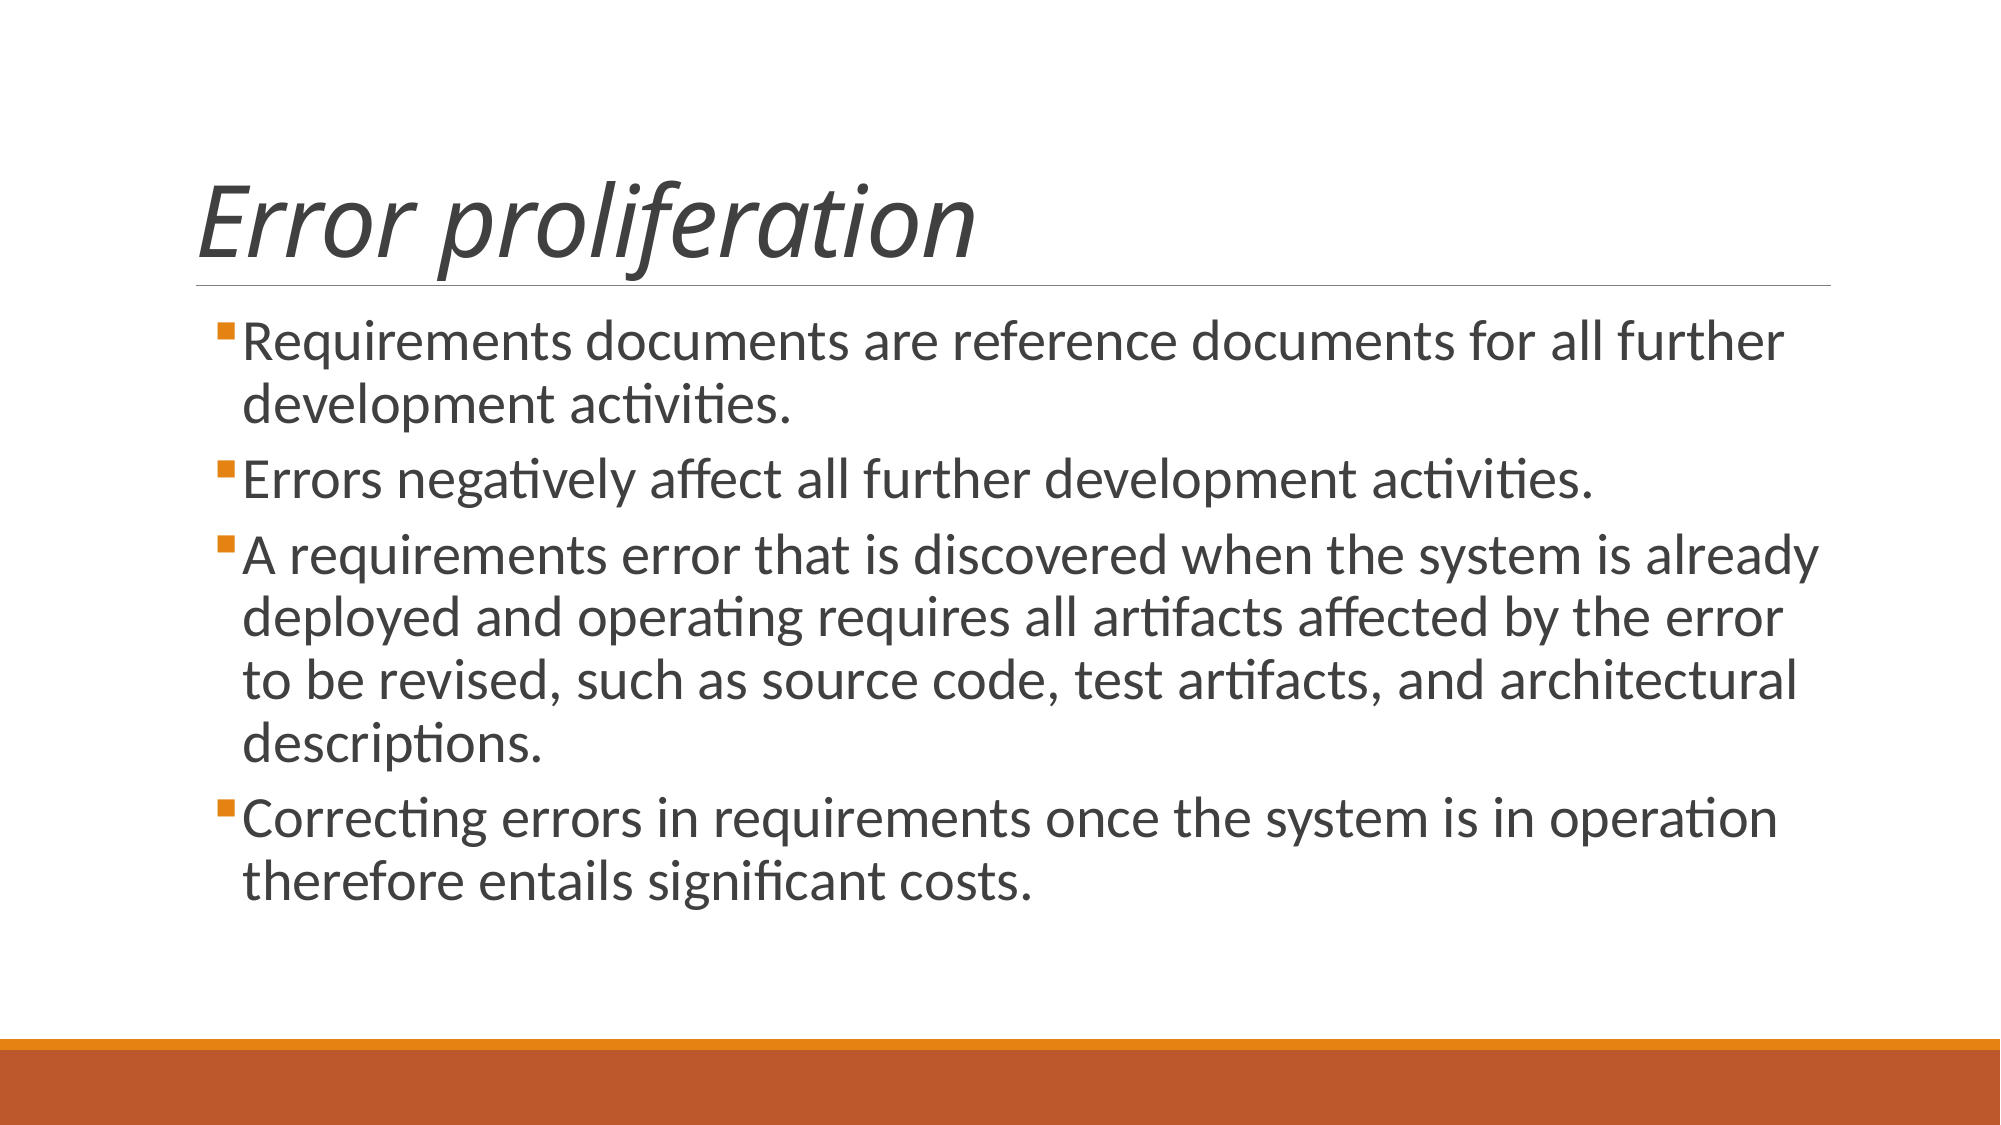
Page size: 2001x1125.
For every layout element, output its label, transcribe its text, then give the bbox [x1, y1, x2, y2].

title Error proliferation [180, 47, 1830, 285]
list Requirements documents are reference documents for all further development activities. Errors negatively affect all further development activities. A requirements error that is discovered when the system is already deployed and operating requires all artifacts affected by the error to be revised, such as source code, test artifacts, and architectural descriptions. Correcting errors in requirements once the system is in operation therefore entails significant costs. [180, 302, 1830, 963]
